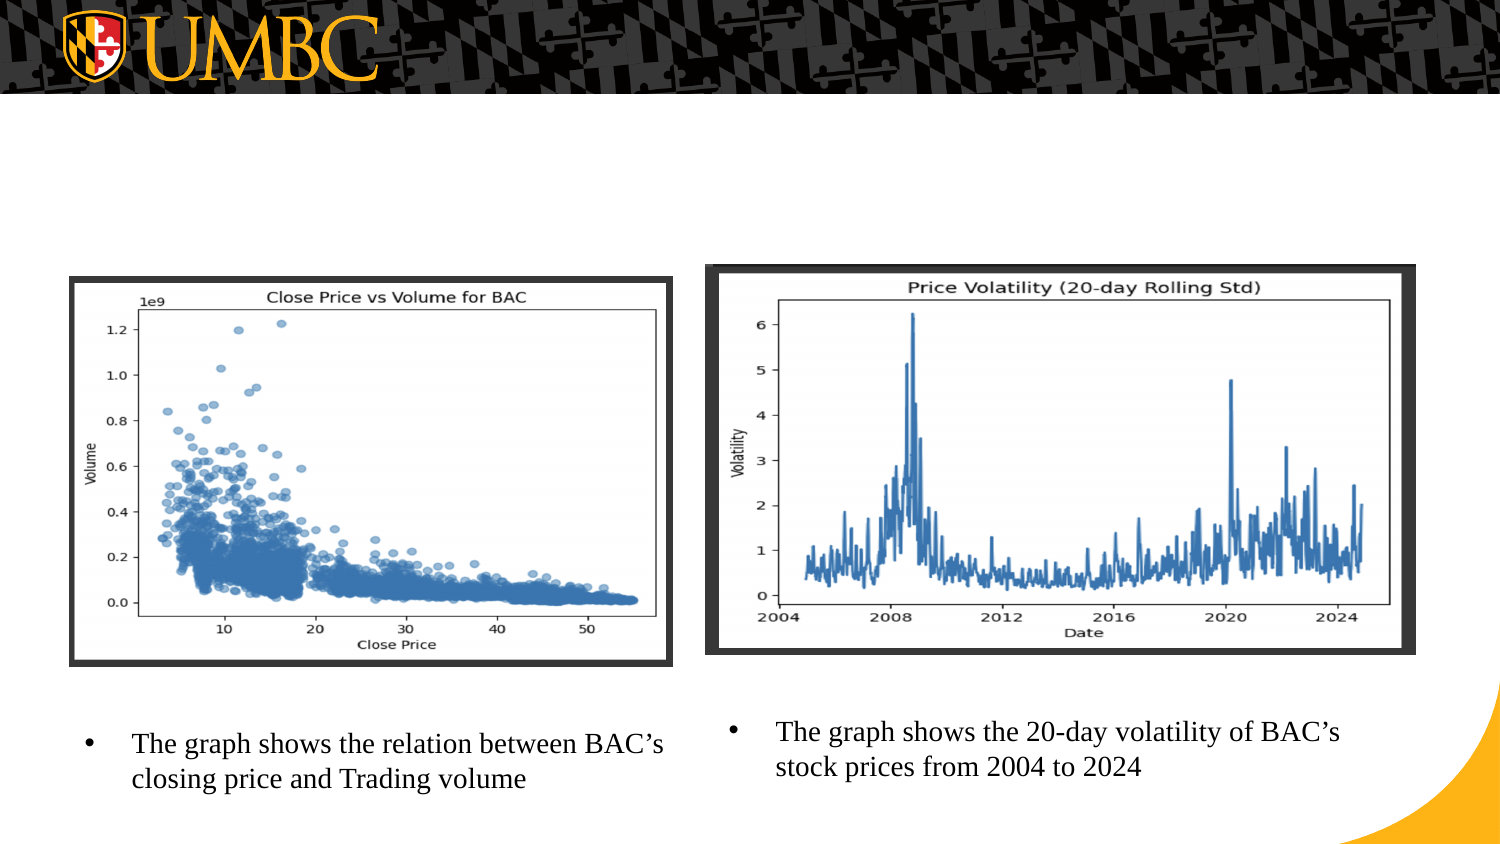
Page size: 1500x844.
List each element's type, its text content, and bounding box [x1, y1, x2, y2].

list [51, 200, 1449, 827]
picture [705, 264, 1416, 656]
picture [1338, 679, 1500, 844]
picture [69, 276, 673, 667]
text_box The graph shows the 20-day volatility of BAC’s stock prices from 2004 to 2024 [713, 704, 1416, 790]
text_box The graph shows the relation between BAC’s closing price and Trading volume [69, 717, 686, 802]
picture [0, 0, 1500, 94]
